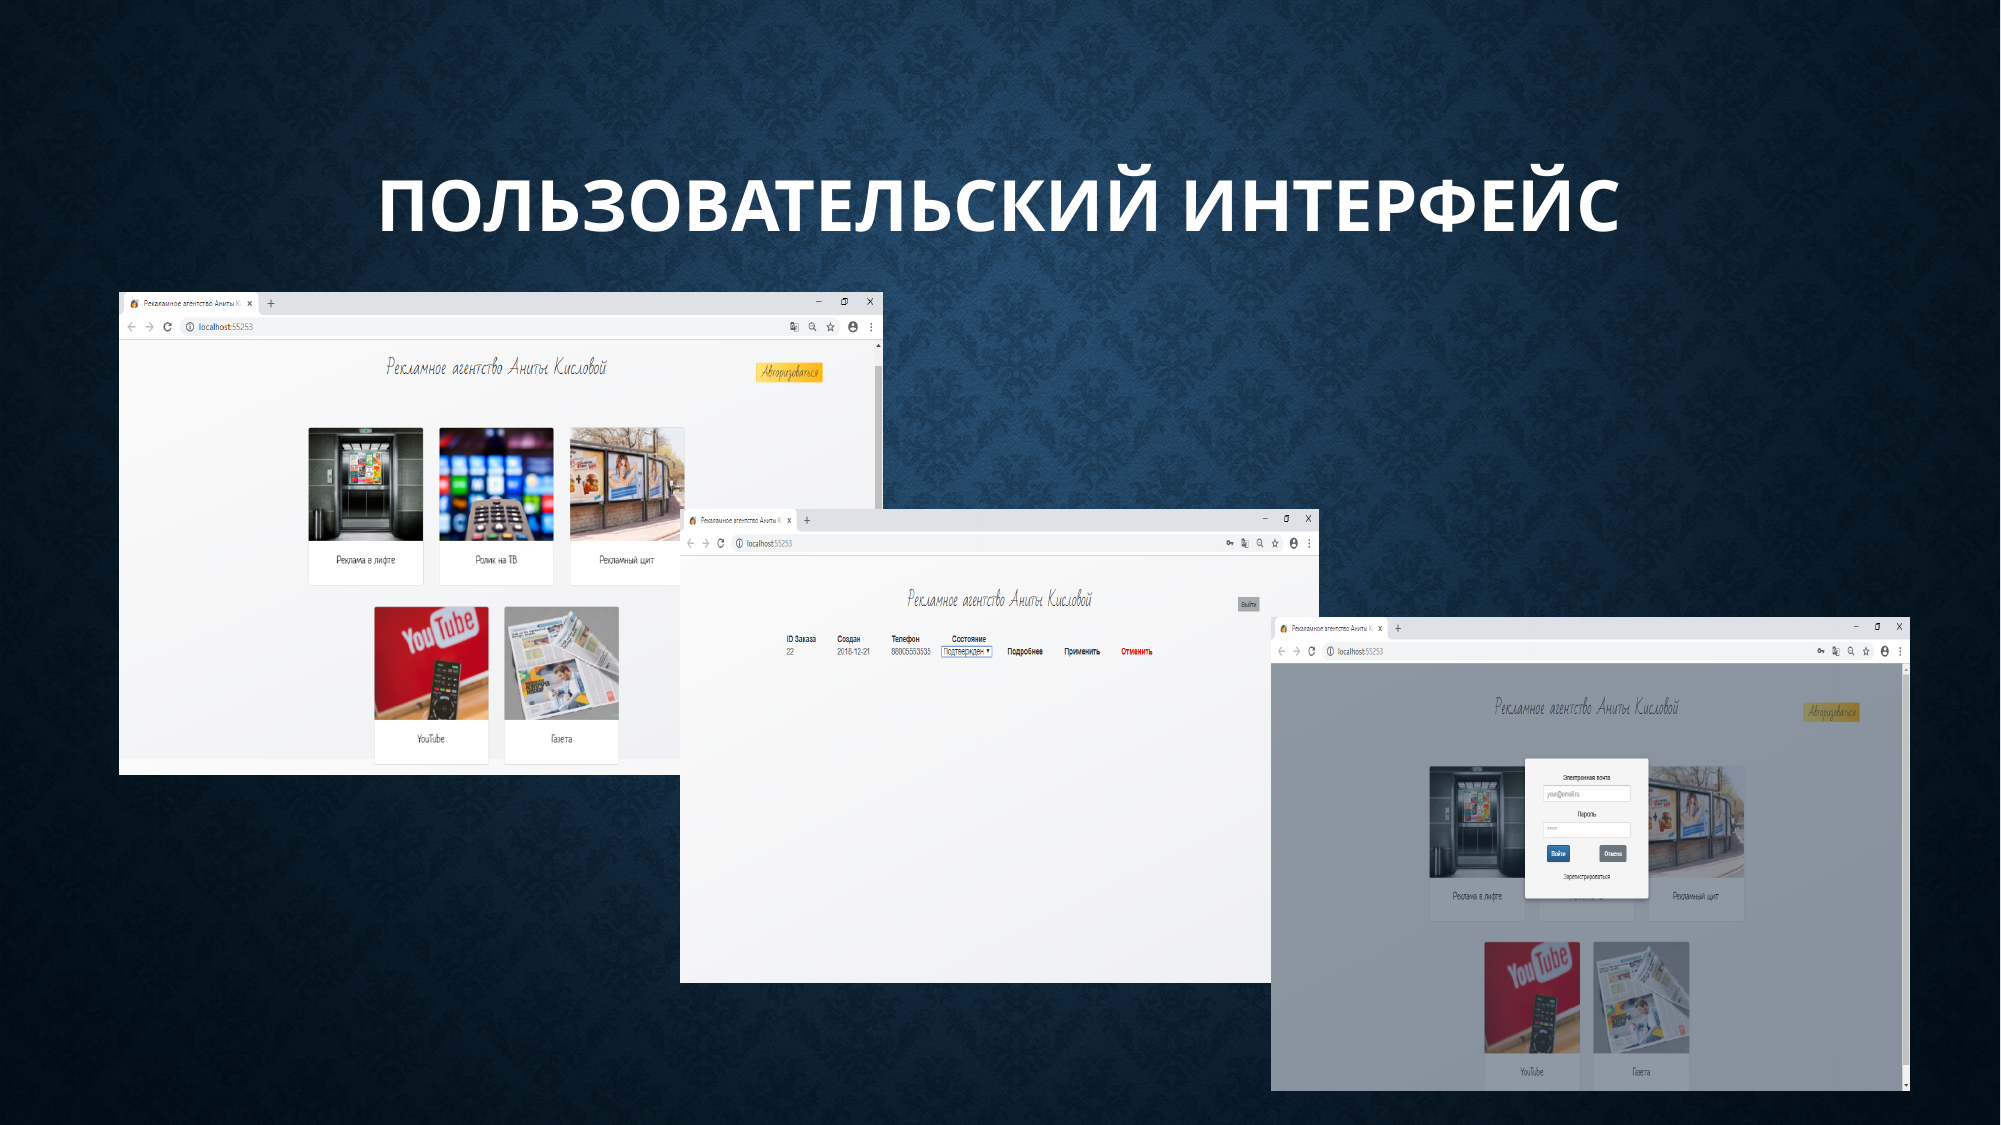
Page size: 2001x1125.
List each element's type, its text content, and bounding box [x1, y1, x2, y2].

title Пользовательский интерфейс [149, 99, 1849, 318]
picture [679, 509, 1910, 1091]
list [118, 291, 883, 776]
